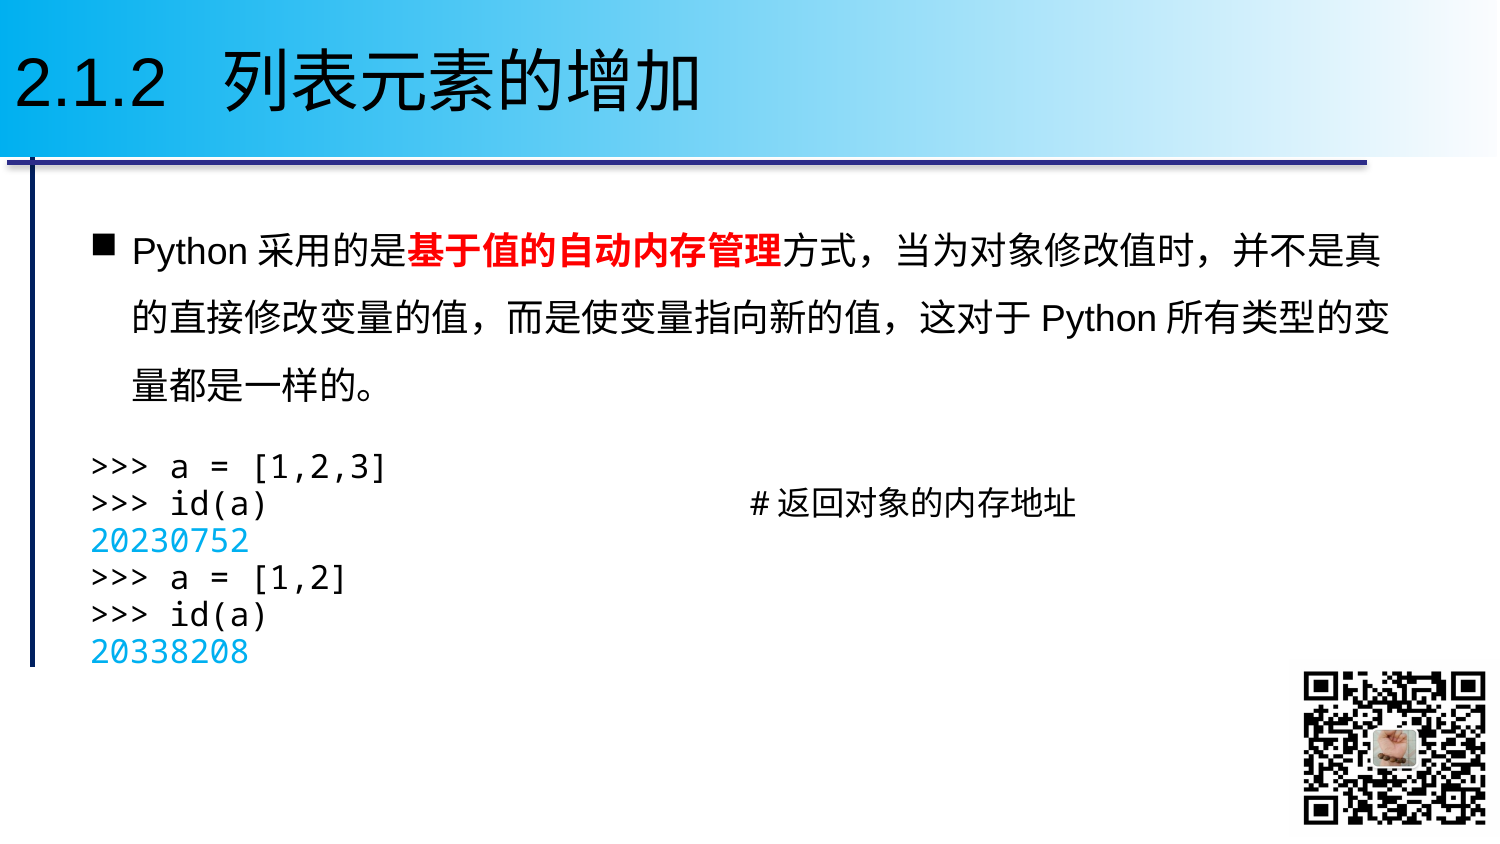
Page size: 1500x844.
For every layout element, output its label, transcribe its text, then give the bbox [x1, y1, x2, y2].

picture [1289, 659, 1500, 837]
title 2.1.2 列表元素的增加 [0, 0, 1497, 158]
list Python采用的是基于值的自动内存管理方式，当为对象修改值时，并不是真的直接修改变量的值，而是使变量指向新的值，这对于Python所有类型的变量都是一样的。 >>> a = [1,2,3] >>> id(a) #返回对象的内存地址 20230752 >>> a = [1,2] >>> id(a) 20338208 [74, 196, 1426, 755]
